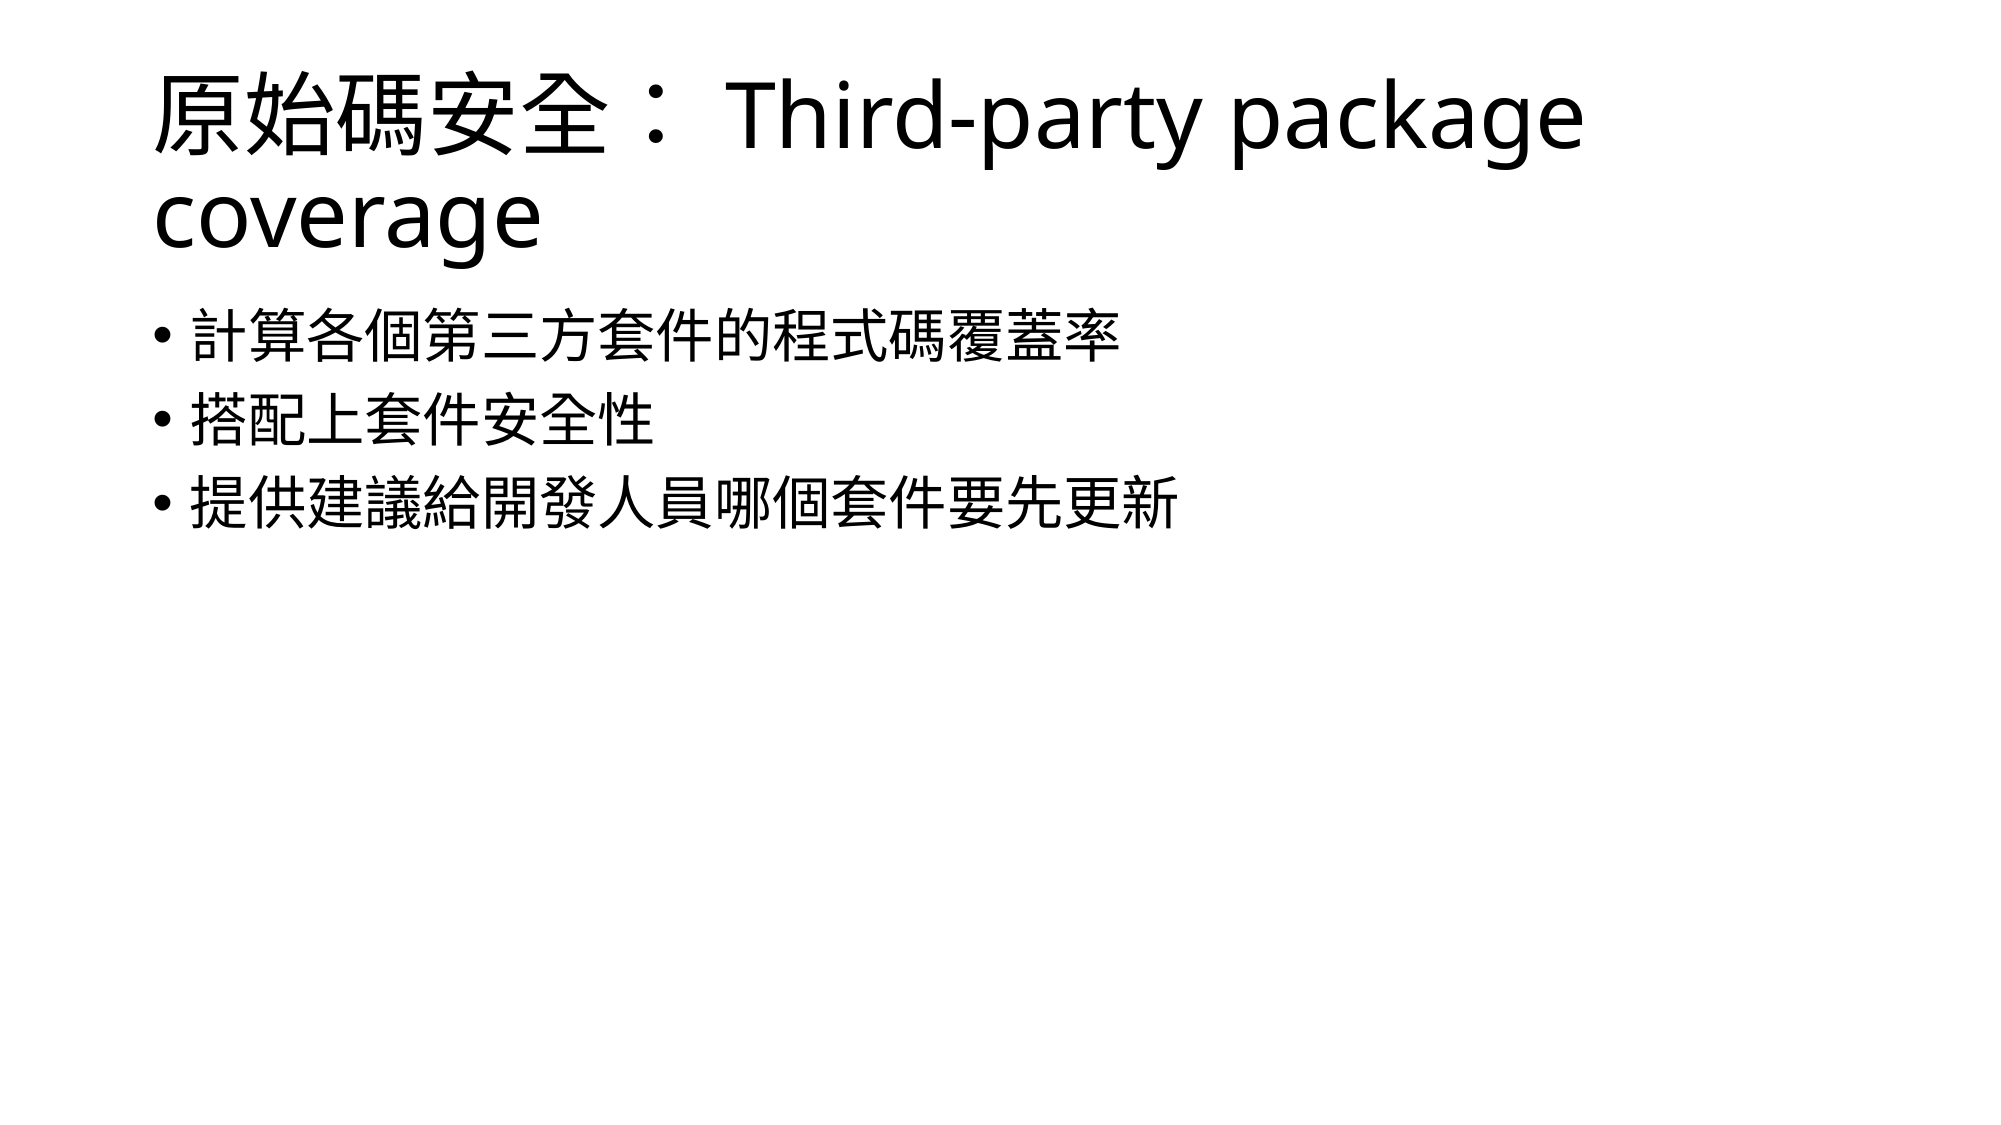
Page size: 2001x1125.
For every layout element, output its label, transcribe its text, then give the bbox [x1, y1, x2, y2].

title 原始碼安全：Third-party package coverage [137, 59, 1863, 278]
list 計算各個第三方套件的程式碼覆蓋率 搭配上套件安全性 提供建議給開發人員哪個套件要先更新 [137, 299, 1863, 1014]
